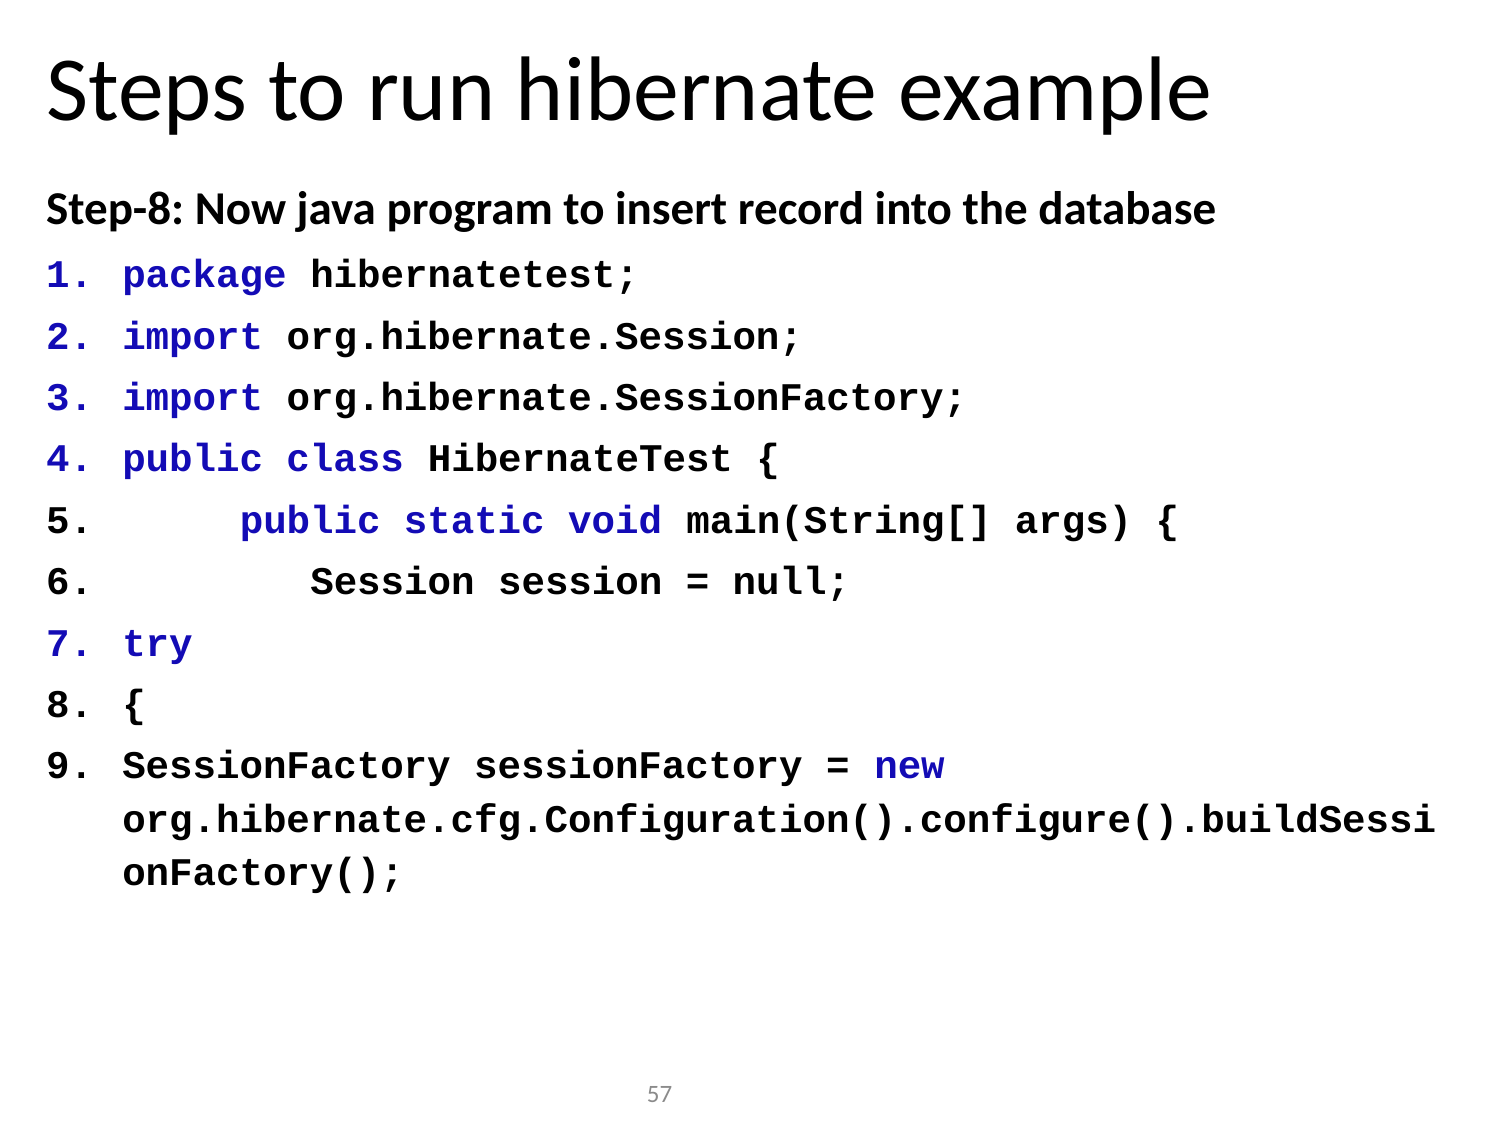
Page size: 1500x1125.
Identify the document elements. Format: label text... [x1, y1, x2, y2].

slide_number 57 [587, 1062, 688, 1123]
list Step-8: Now java program to insert record into the database package hibernatetest; import org.hibernate.Session; import org.hibernate.SessionFactory; public class HibernateTest { public static void main(String[] args) { Session session = null; try { SessionFactory sessionFactory = new org.hibernate.cfg.Configuration().configure().buildSessionFactory(); [31, 162, 1469, 1038]
title Steps to run hibernate example [31, 17, 1469, 150]
